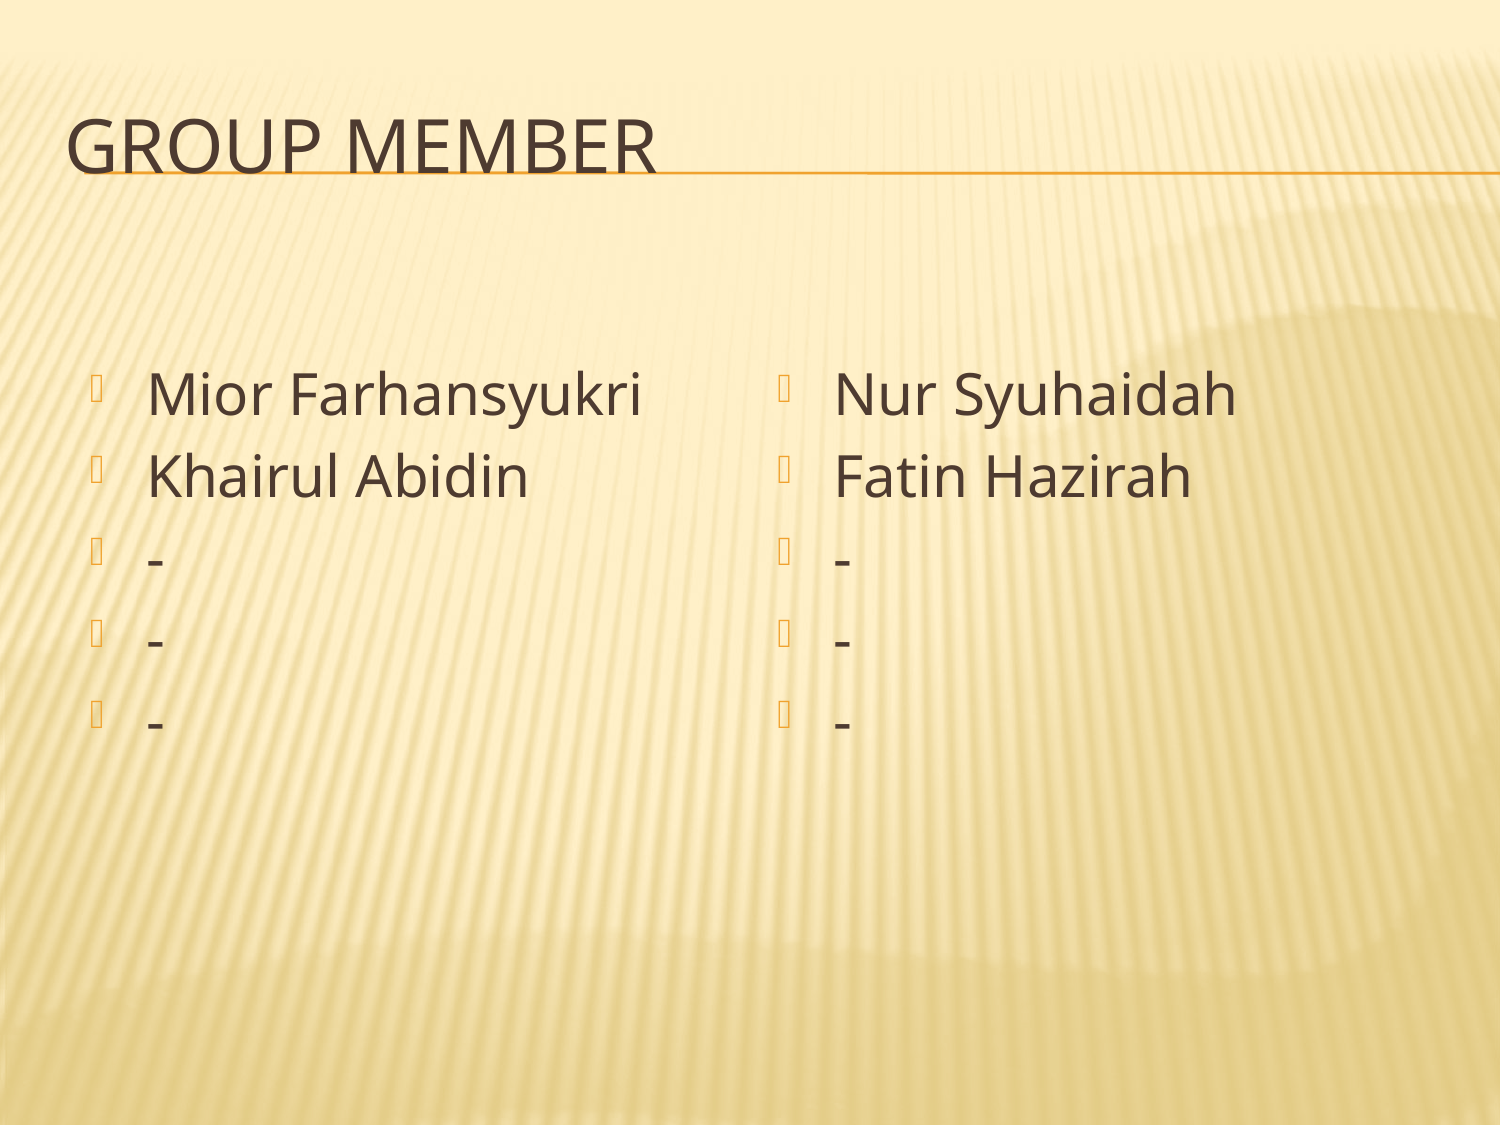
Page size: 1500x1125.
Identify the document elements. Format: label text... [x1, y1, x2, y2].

list Nur Syuhaidah Fatin Hazirah - - - [762, 350, 1425, 1093]
title GROUP MEMBER [49, 75, 1475, 213]
list Mior Farhansyukri Khairul Abidin - - - [75, 350, 738, 1093]
